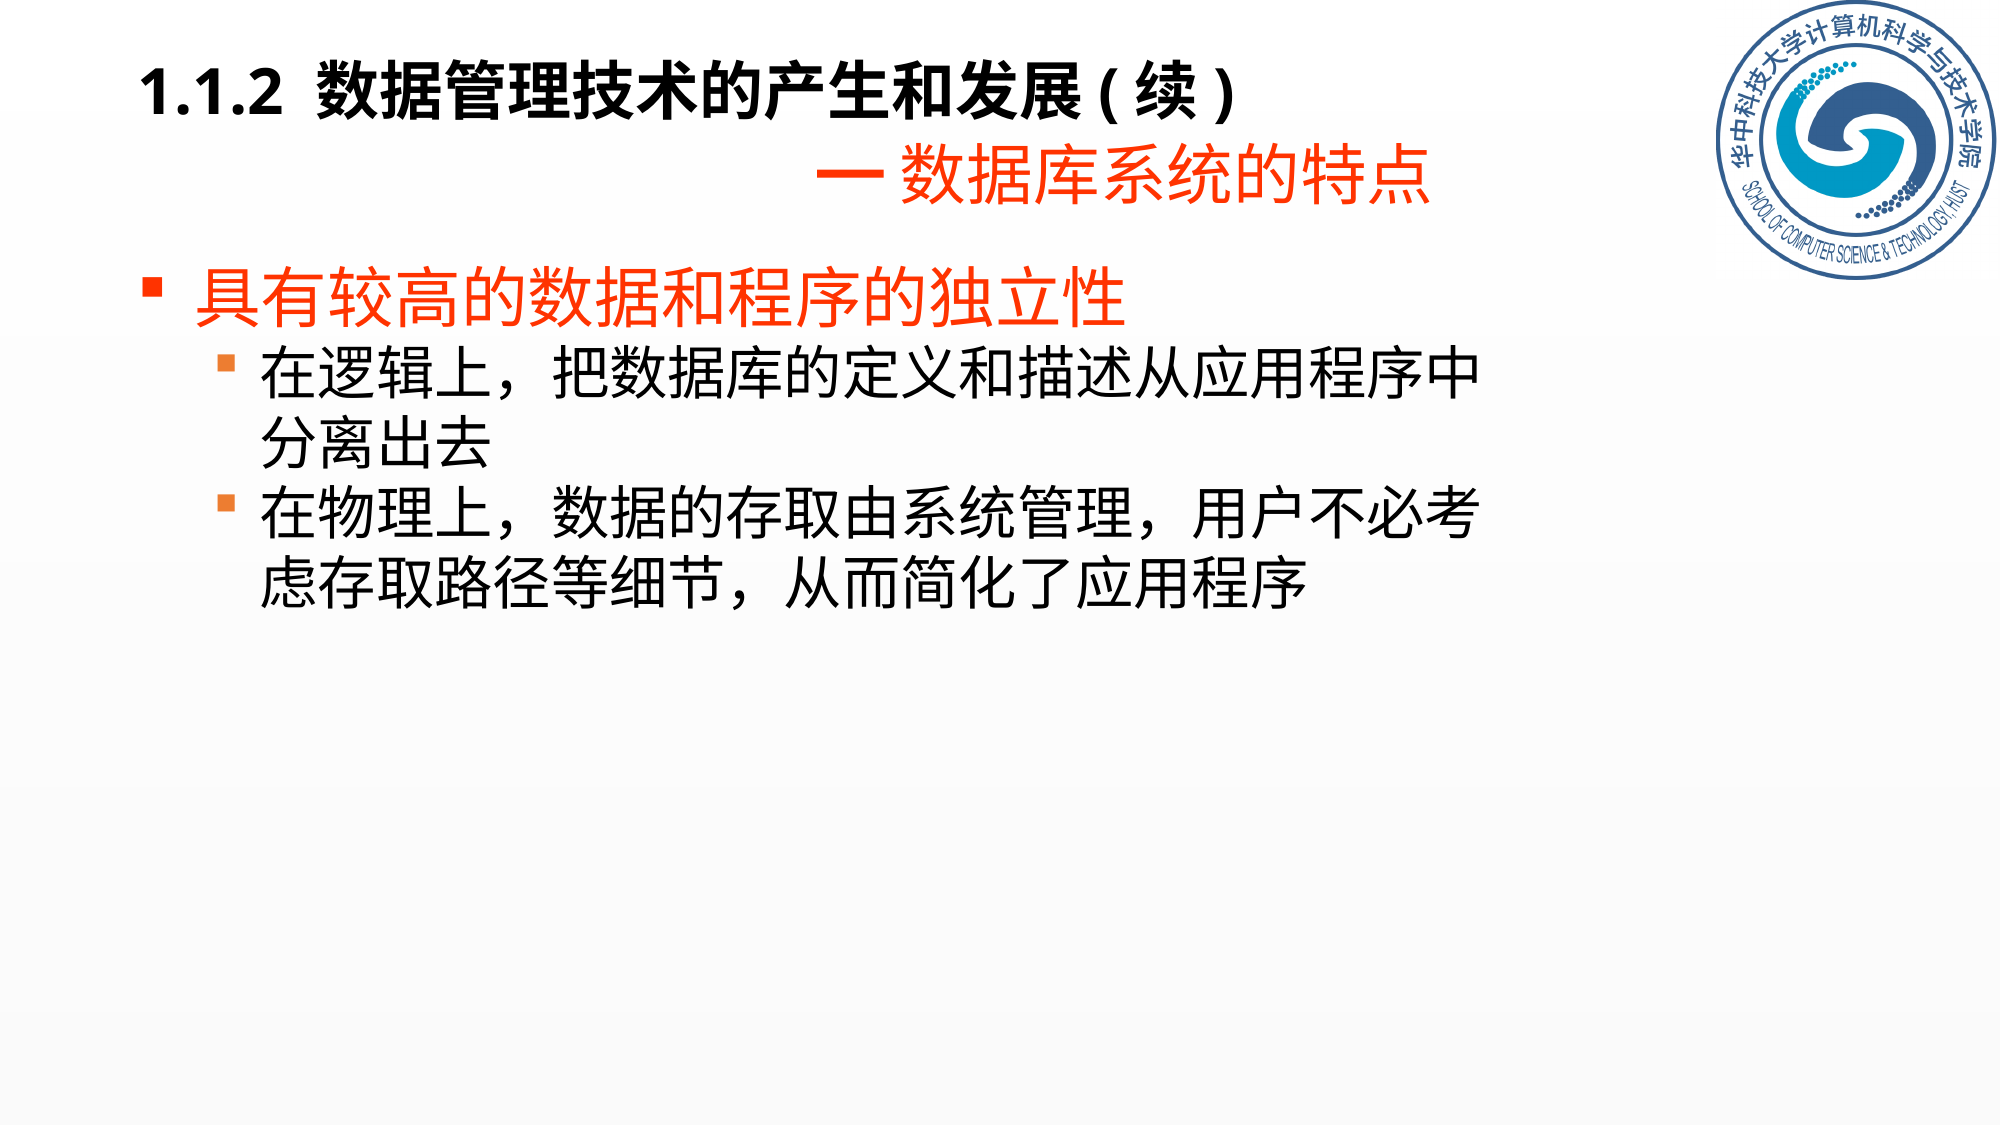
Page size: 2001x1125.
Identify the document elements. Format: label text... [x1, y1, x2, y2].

text_box 1.1.2 数据管理技术的产生和发展(续) [123, 50, 1271, 138]
text_box 具有较高的数据和程序的独立性 在逻辑上，把数据库的定义和描述从应用程序中分离出去 在物理上，数据的存取由系统管理，用户不必考虑存取路径等细节，从而简化了应用程序 [123, 248, 1530, 1086]
text_box ━数据库系统的特点 [802, 125, 1449, 221]
picture [1716, 0, 1999, 280]
